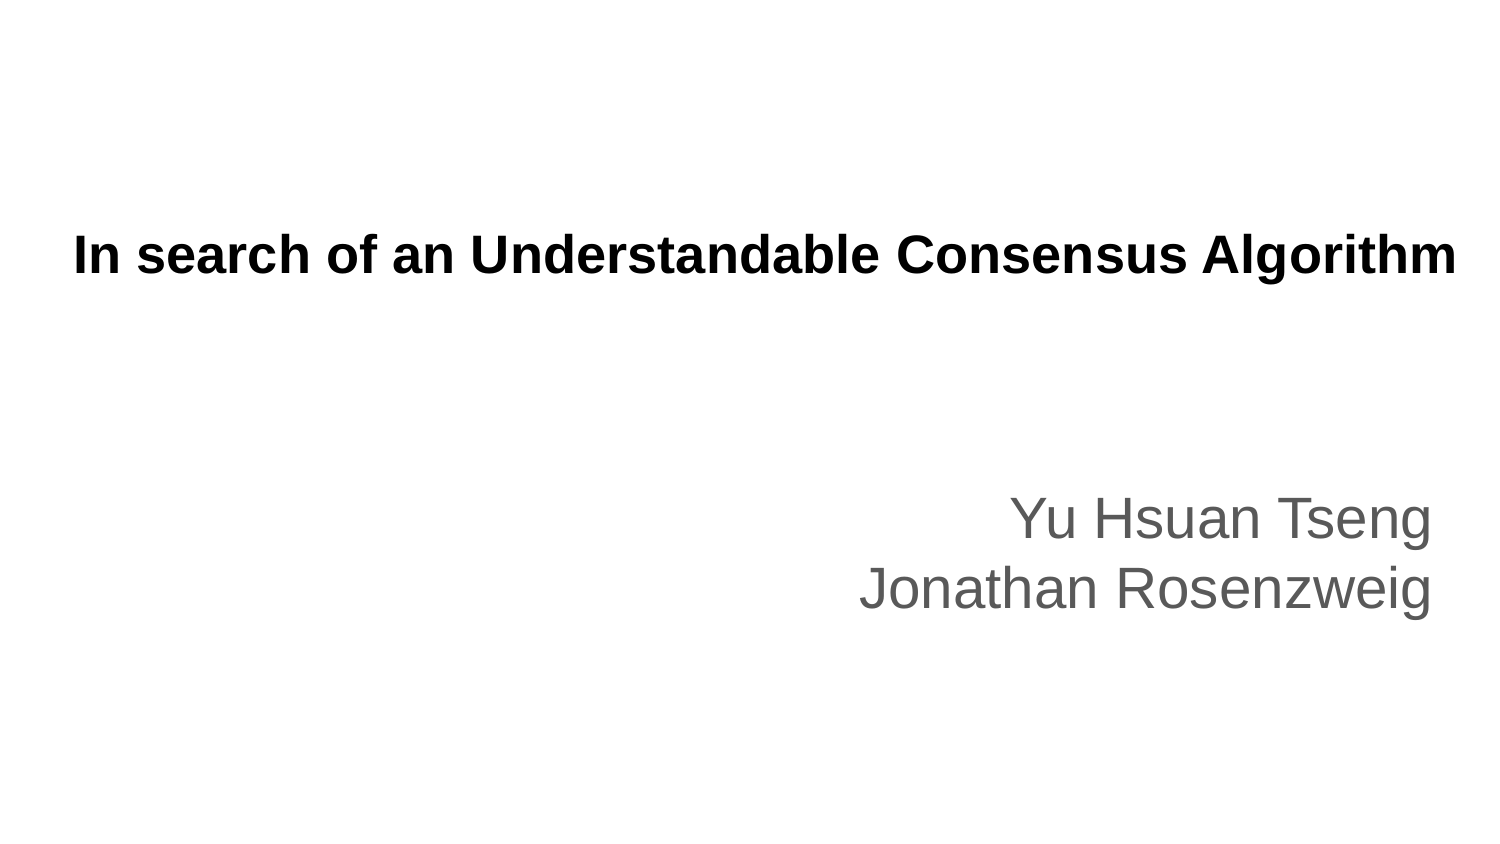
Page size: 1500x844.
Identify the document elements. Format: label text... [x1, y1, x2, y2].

subtitle Yu Hsuan Tseng Jonathan Rosenzweig [51, 464, 1449, 636]
title In search of an Understandable Consensus Algorithm [51, 108, 1482, 299]
